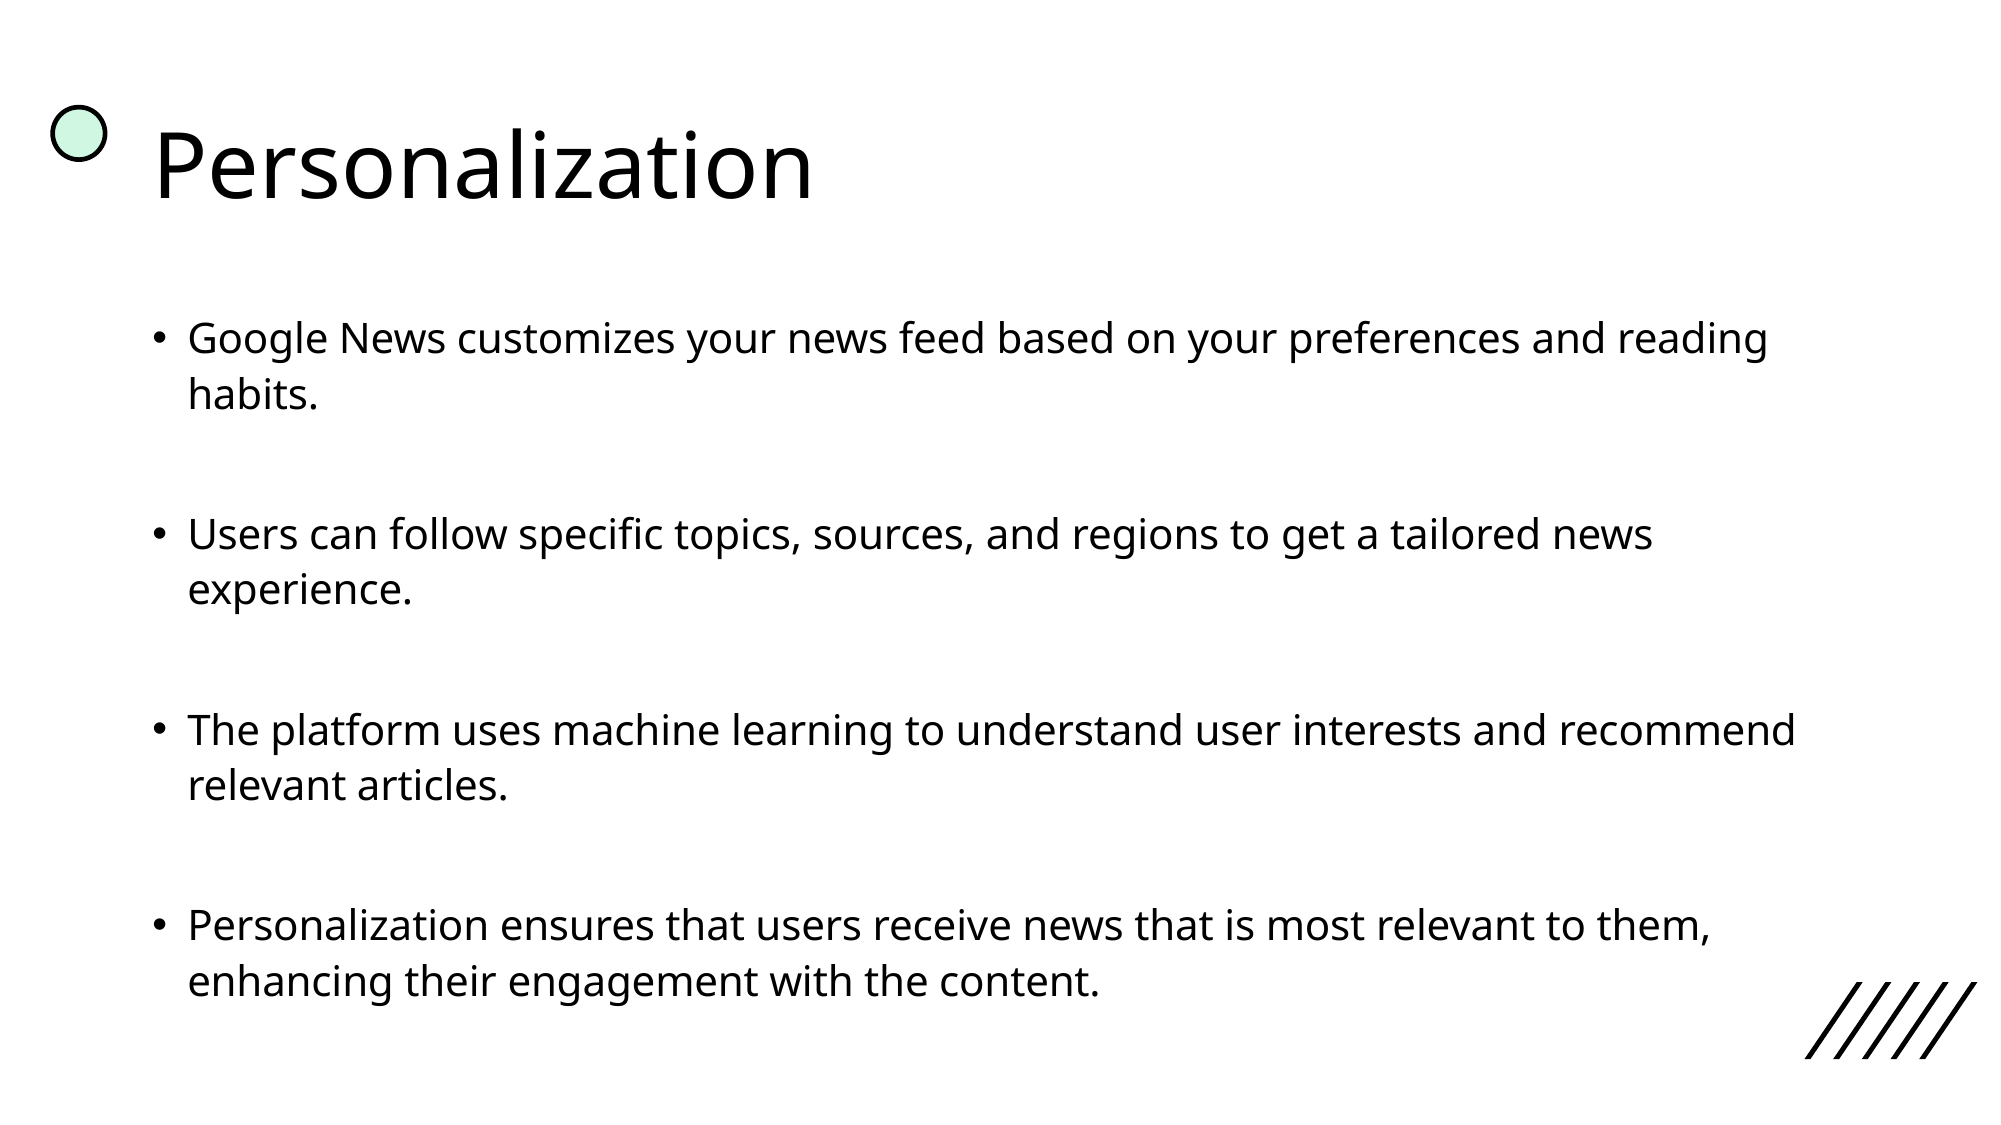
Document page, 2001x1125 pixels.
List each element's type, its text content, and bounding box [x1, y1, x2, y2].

title Personalization [137, 59, 1863, 278]
list Google News customizes your news feed based on your preferences and reading habits. Users can follow specific topics, sources, and regions to get a tailored news experience. The platform uses machine learning to understand user interests and recommend relevant articles. Personalization ensures that users receive news that is most relevant to them, enhancing their engagement with the content. [137, 299, 1863, 1014]
